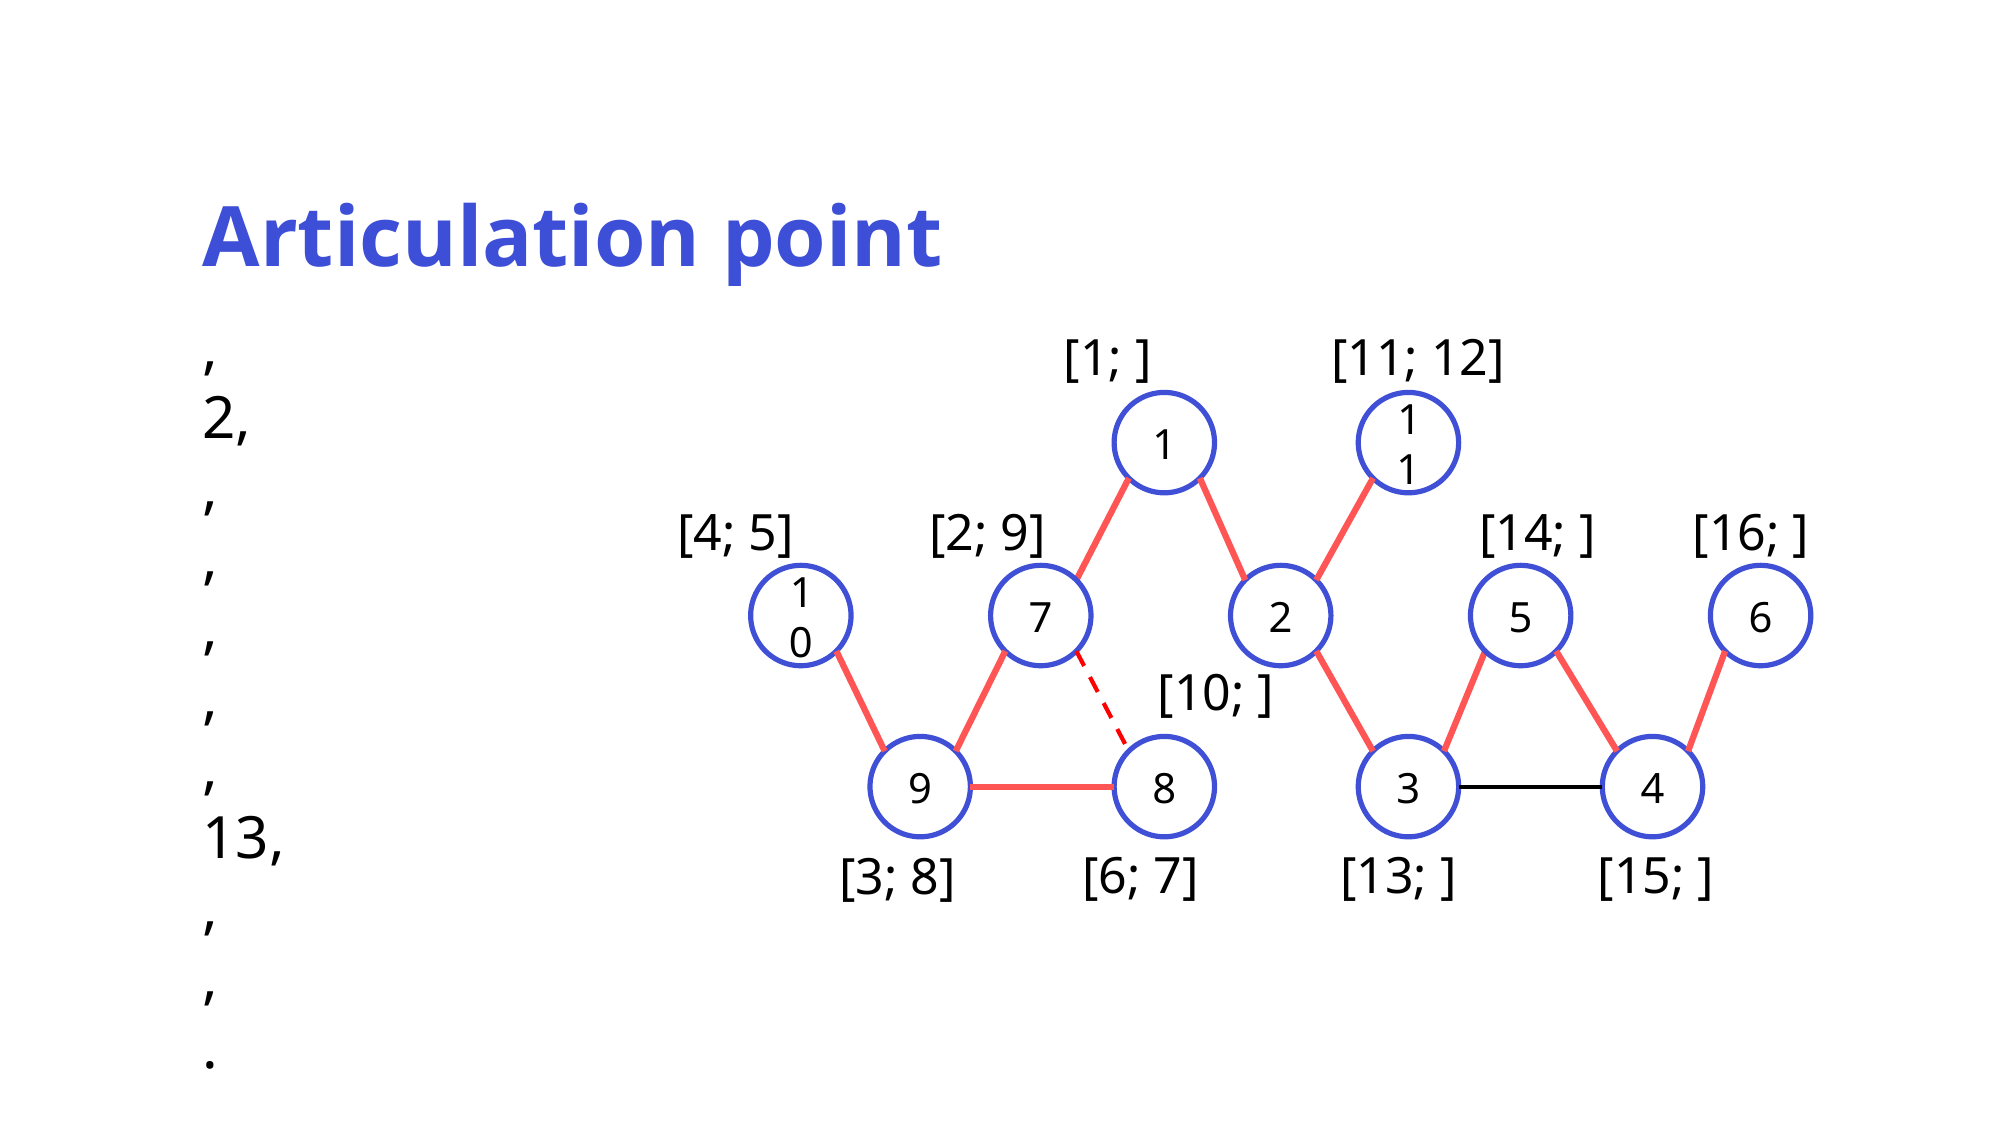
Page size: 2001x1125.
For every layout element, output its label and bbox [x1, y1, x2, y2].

text_box [662, 317, 1873, 913]
text_box [187, 187, 1816, 307]
